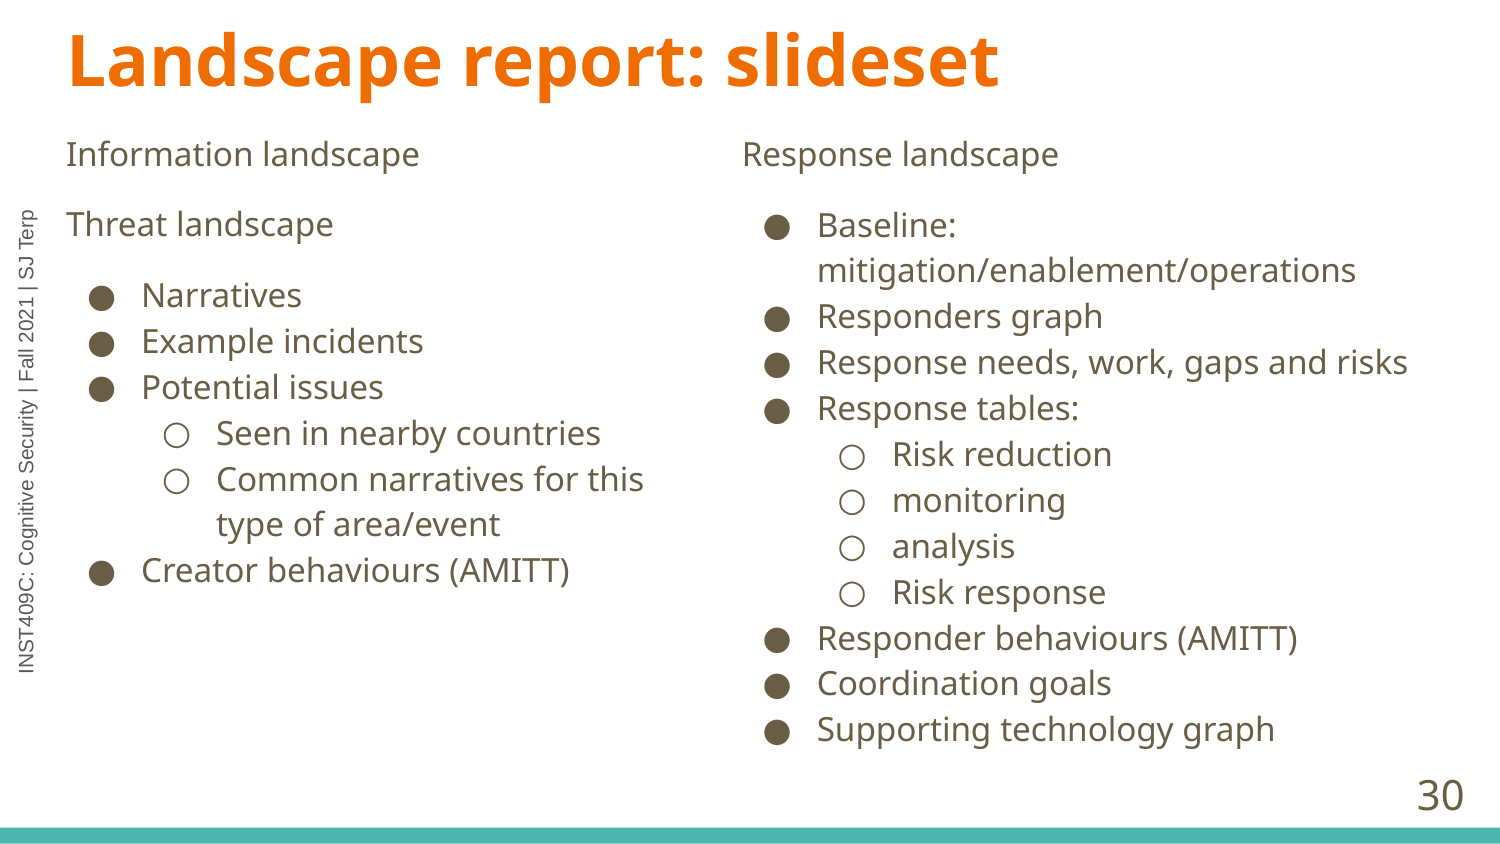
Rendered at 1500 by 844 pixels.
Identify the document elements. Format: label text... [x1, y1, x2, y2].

list Information landscape Threat landscape Narratives Example incidents Potential issues Seen in nearby countries Common narratives for this type of area/event Creator behaviours (AMITT) [51, 111, 726, 732]
title Landscape report: slideset [51, 0, 1449, 111]
slide_number ‹#› [1389, 764, 1480, 830]
list Response landscape Baseline: mitigation/enablement/operations Responders graph Response needs, work, gaps and risks Response tables: Risk reduction monitoring analysis Risk response Responder behaviours (AMITT) Coordination goals Supporting technology graph [726, 111, 1470, 732]
